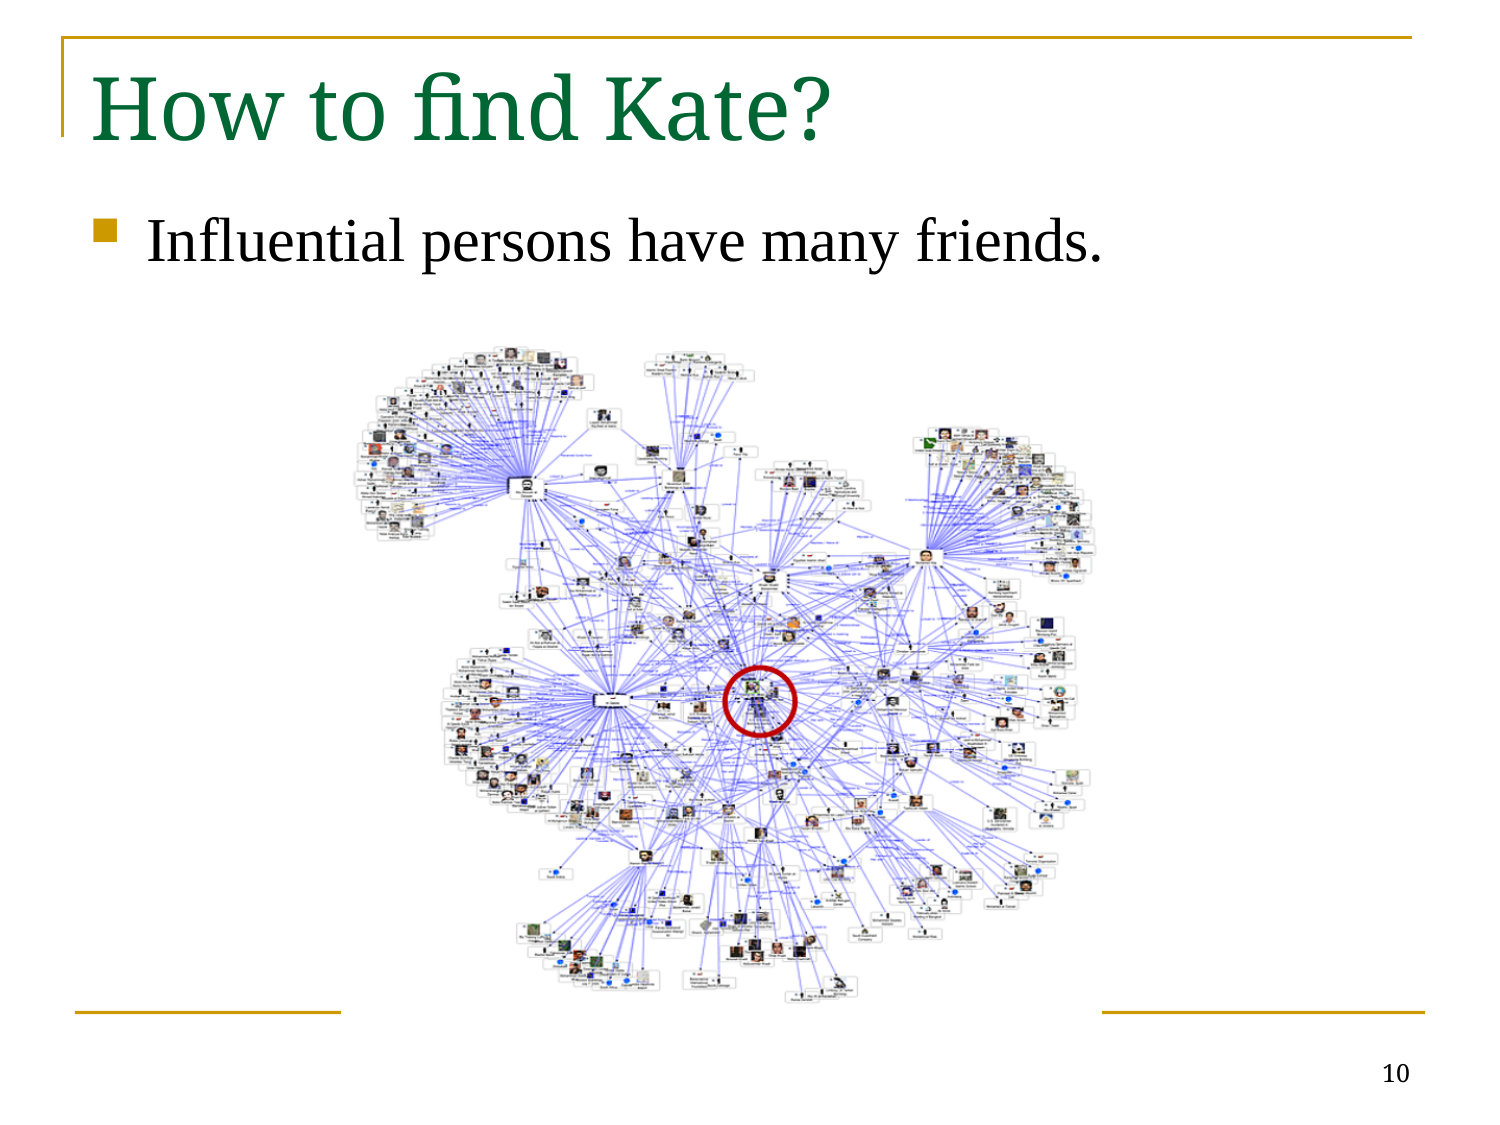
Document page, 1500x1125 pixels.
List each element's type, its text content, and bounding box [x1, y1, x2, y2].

list Influential persons have many friends. [75, 191, 1425, 1043]
slide_number 10 [1074, 1024, 1425, 1100]
picture [341, 319, 1102, 1031]
title How to find Kate? [75, 45, 1425, 191]
